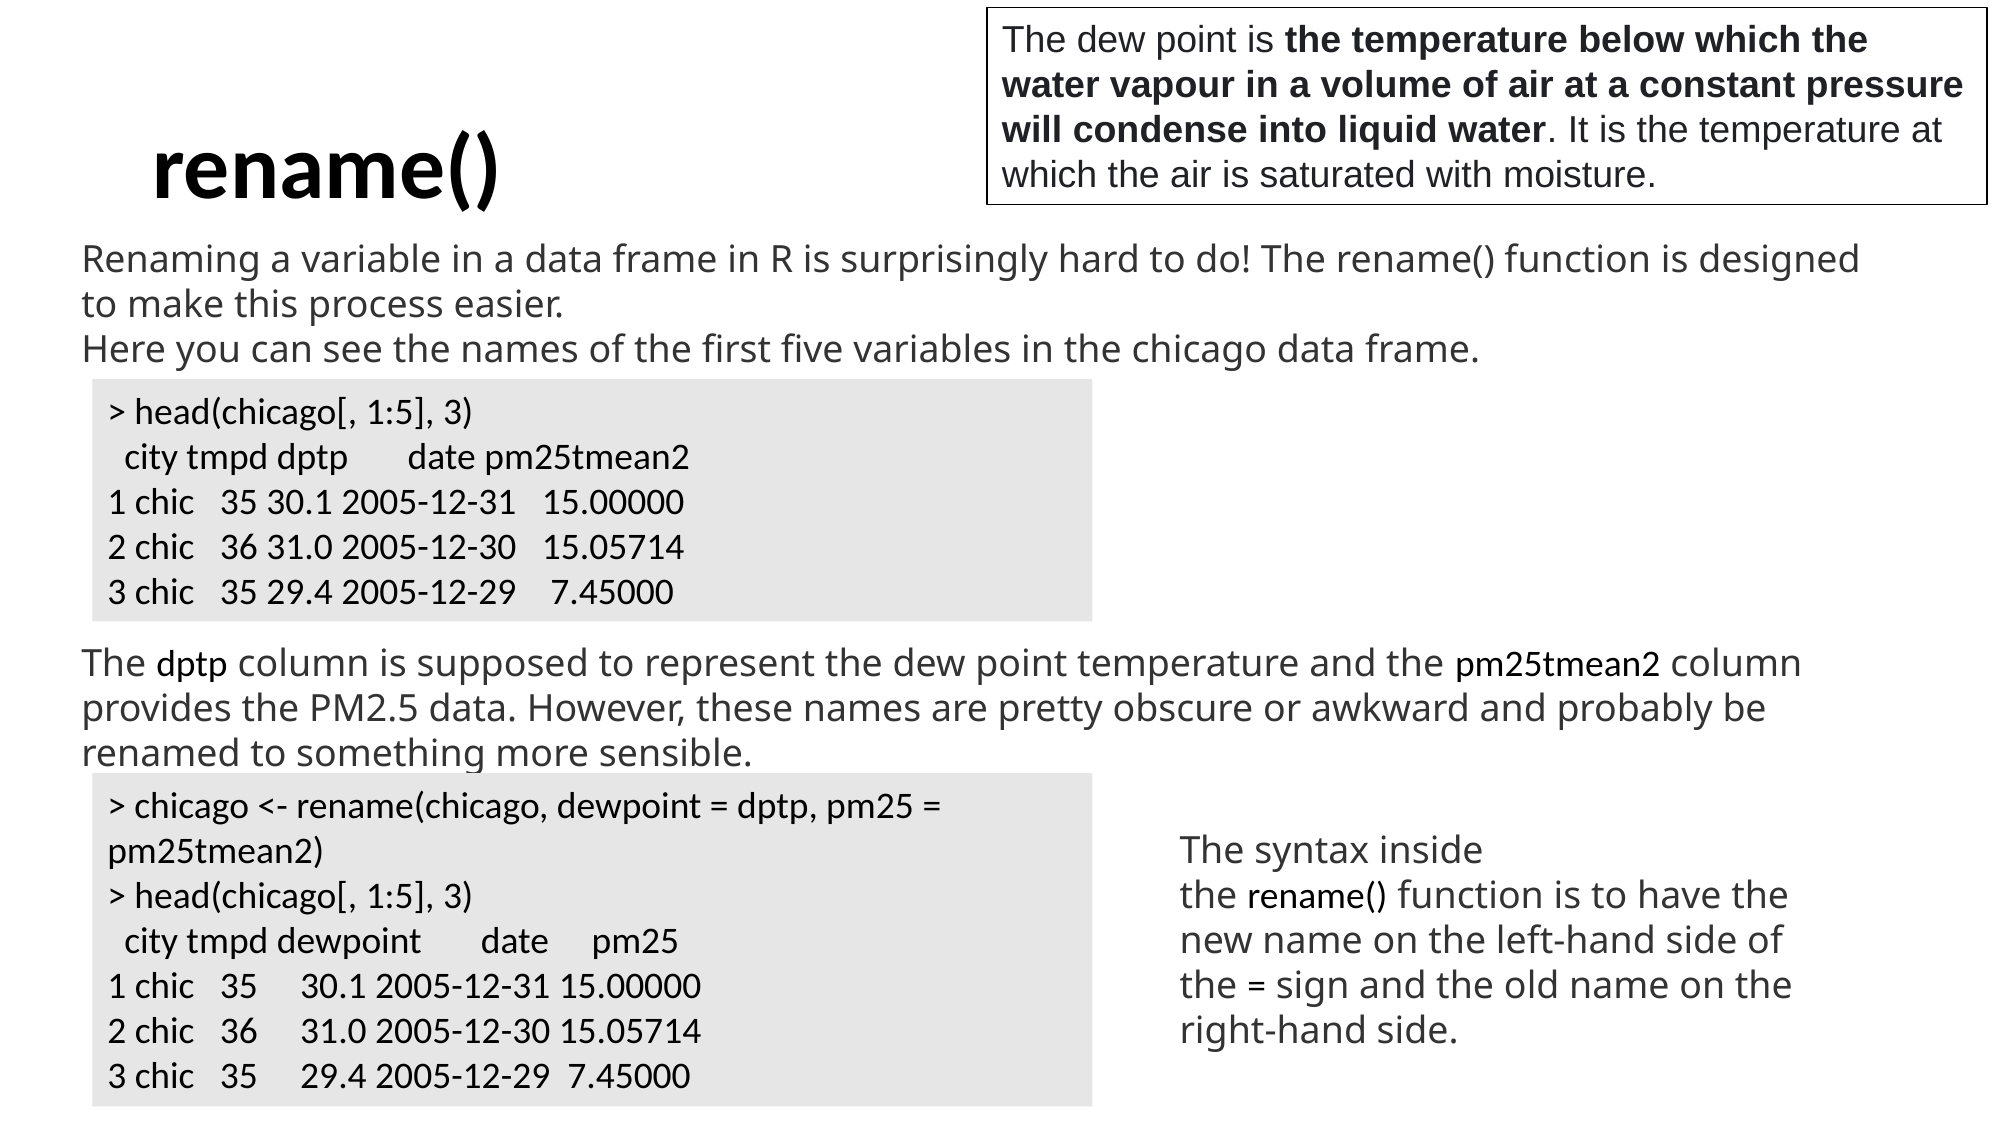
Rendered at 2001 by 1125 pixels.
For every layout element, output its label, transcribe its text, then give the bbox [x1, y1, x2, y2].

text_box The dptp column is supposed to represent the dew point temperature and the pm25tmean2 column provides the PM2.5 data. However, these names are pretty obscure or awkward and probably be renamed to something more sensible. [66, 630, 1908, 783]
text_box Renaming a variable in a data frame in R is surprisingly hard to do! The rename() function is designed to make this process easier. Here you can see the names of the first five variables in the chicago data frame. [66, 227, 1908, 380]
text_box The syntax inside the rename() function is to have the new name on the left-hand side of the = sign and the old name on the right-hand side. [1164, 818, 1836, 1061]
title rename() [137, 59, 1863, 227]
text_box The dew point is the temperature below which the water vapour in a volume of air at a constant pressure will condense into liquid water. It is the temperature at which the air is saturated with moisture. [986, 7, 1987, 205]
text_box > chicago <- rename(chicago, dewpoint = dptp, pm25 = pm25tmean2) > head(chicago[, 1:5], 3) city tmpd dewpoint date pm25 1 chic 35 30.1 2005-12-31 15.00000 2 chic 36 31.0 2005-12-30 15.05714 3 chic 35 29.4 2005-12-29 7.45000 [92, 773, 1093, 1107]
text_box > head(chicago[, 1:5], 3) city tmpd dptp date pm25tmean2 1 chic 35 30.1 2005-12-31 15.00000 2 chic 36 31.0 2005-12-30 15.05714 3 chic 35 29.4 2005-12-29 7.45000 [92, 379, 1093, 622]
